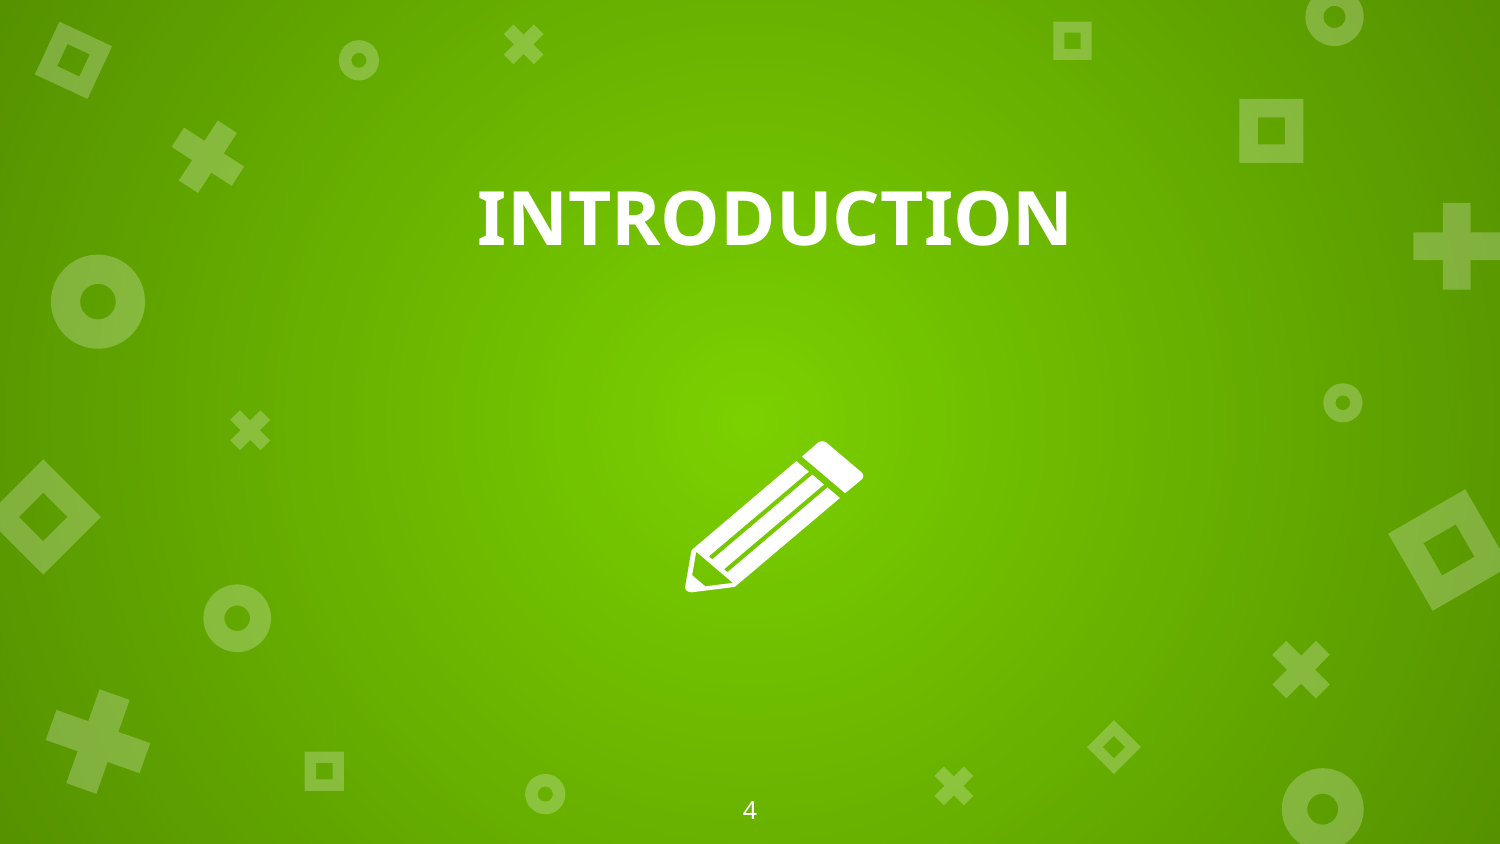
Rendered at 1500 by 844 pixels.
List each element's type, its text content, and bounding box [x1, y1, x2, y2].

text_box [684, 440, 864, 593]
subtitle INTRODUCTION [148, 155, 1404, 593]
slide_number 4 [705, 779, 795, 844]
